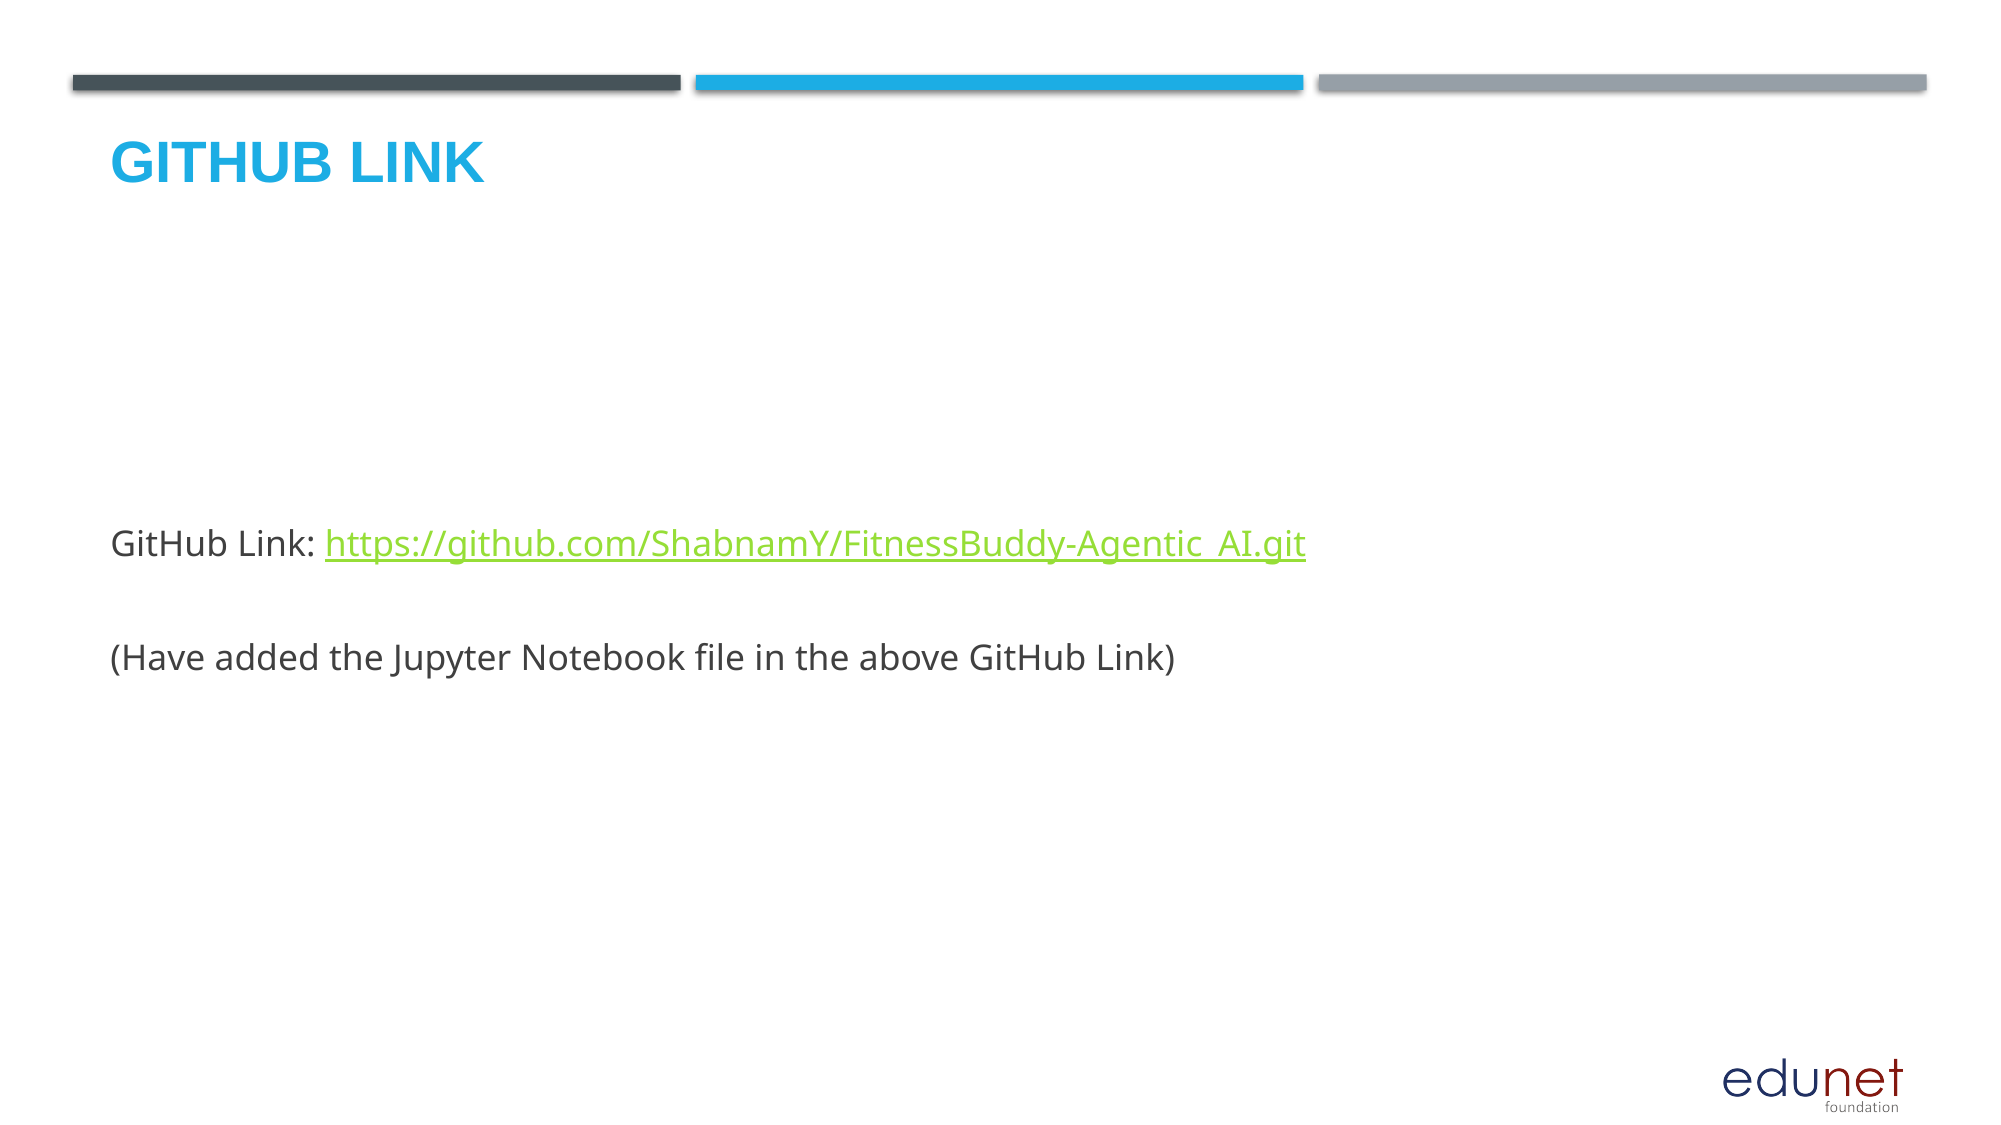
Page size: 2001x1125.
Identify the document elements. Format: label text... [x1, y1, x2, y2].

title Github link [95, 115, 1905, 203]
list GitHub Link: https://github.com/ShabnamY/FitnessBuddy-Agentic_AI.git (Have added the Jupyter Notebook file in the above GitHub Link) [95, 213, 1905, 981]
picture [1719, 1056, 1905, 1116]
